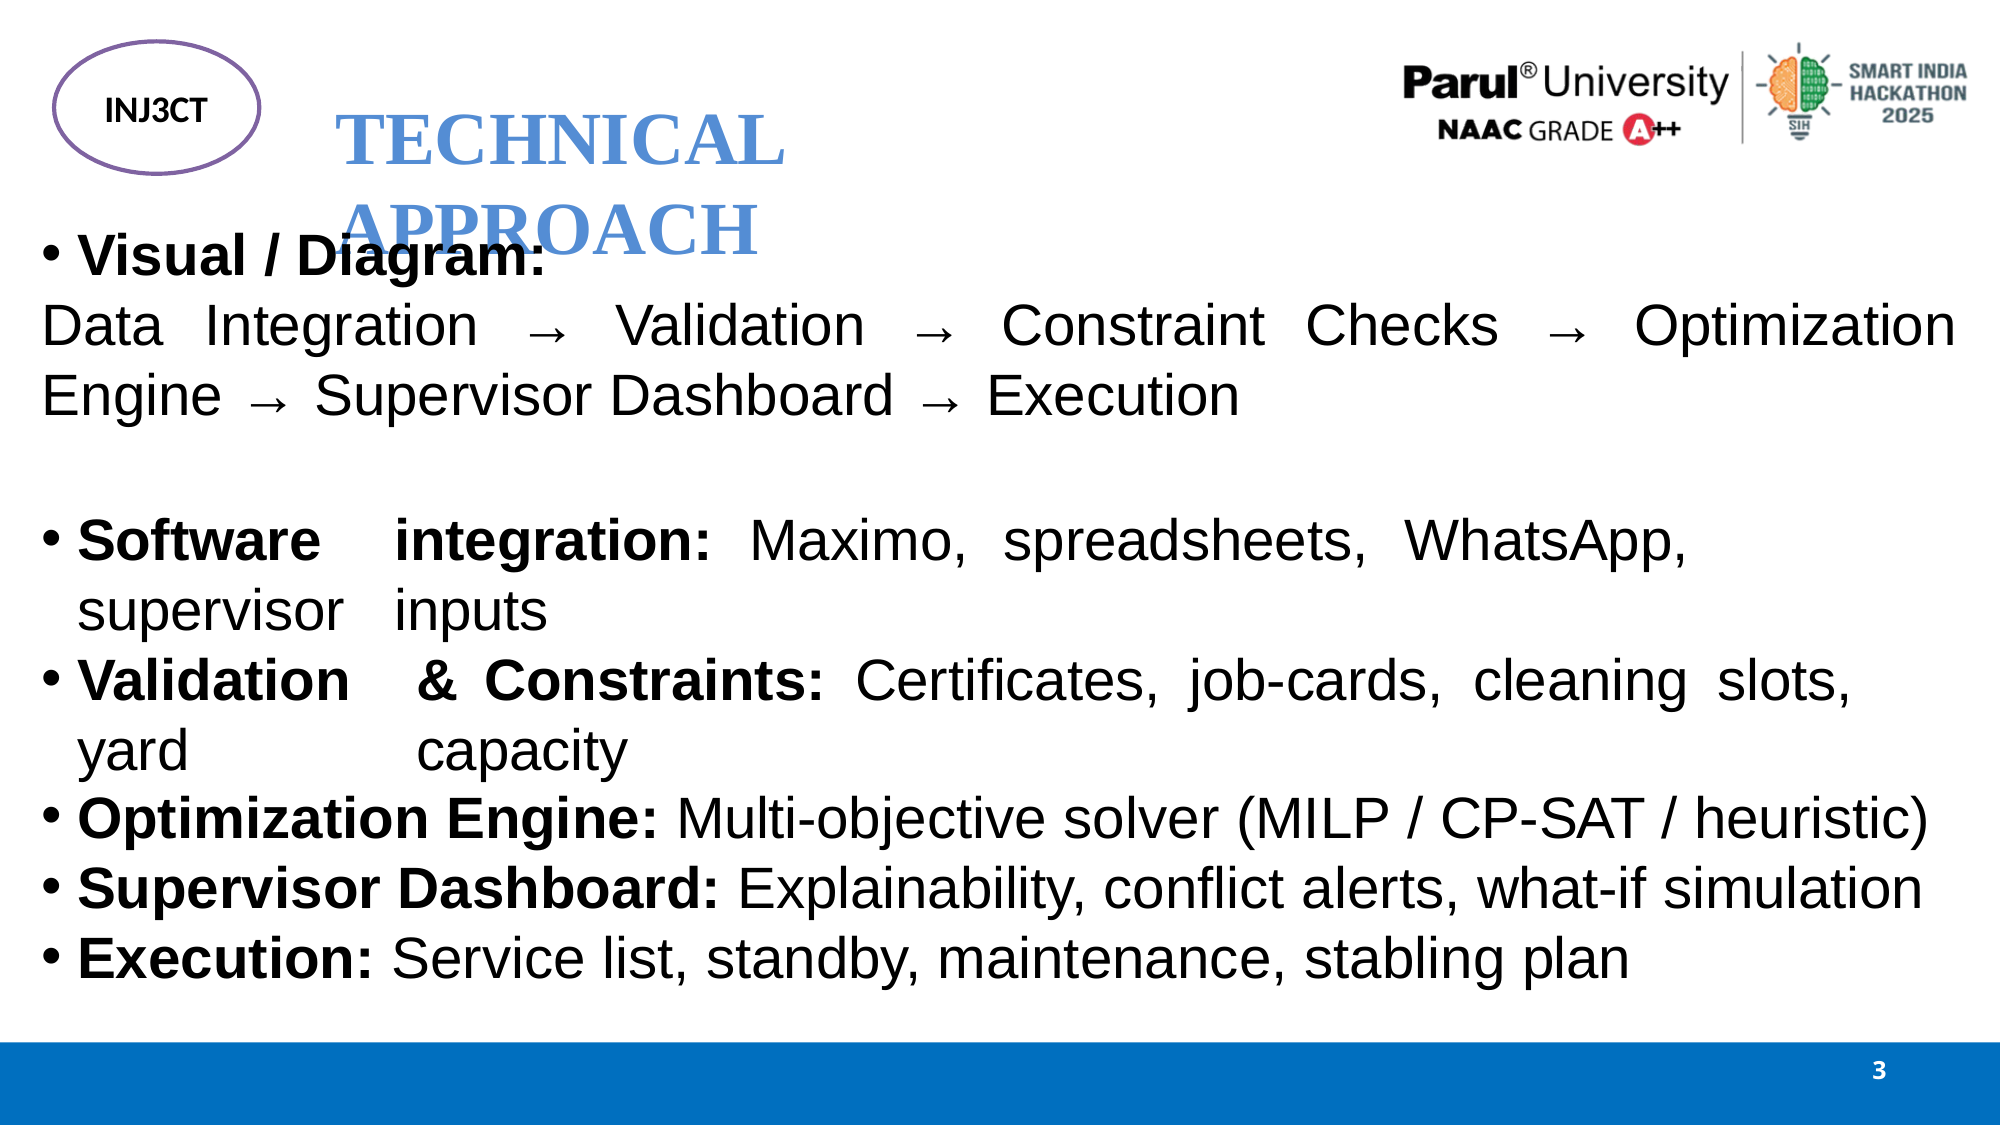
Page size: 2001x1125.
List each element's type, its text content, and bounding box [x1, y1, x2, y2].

text_box INJ3CT [102, 82, 212, 130]
picture [1394, 33, 1970, 155]
title TECHNICAL APPROACH [333, 87, 1228, 215]
text_box Visual / Diagram: Data Integration → Validation → Constraint Checks → Optimization Engine → Supervisor Dashboard → Execution Software integration: Maximo, spreadsheets, WhatsApp, supervisor inputs Validation & Constraints: Certificates, job-cards, cleaning slots, yard capacity Optimization Engine: Multi-objective solver (MILP / CP-SAT / heuristic) Supervisor Dashboard: Explainability, conflict alerts, what-if simulation Execution: Service list, standby, maintenance, stabling plan [39, 215, 1959, 990]
text_box [54, 41, 260, 174]
slide_number 2 [1866, 1047, 1894, 1125]
